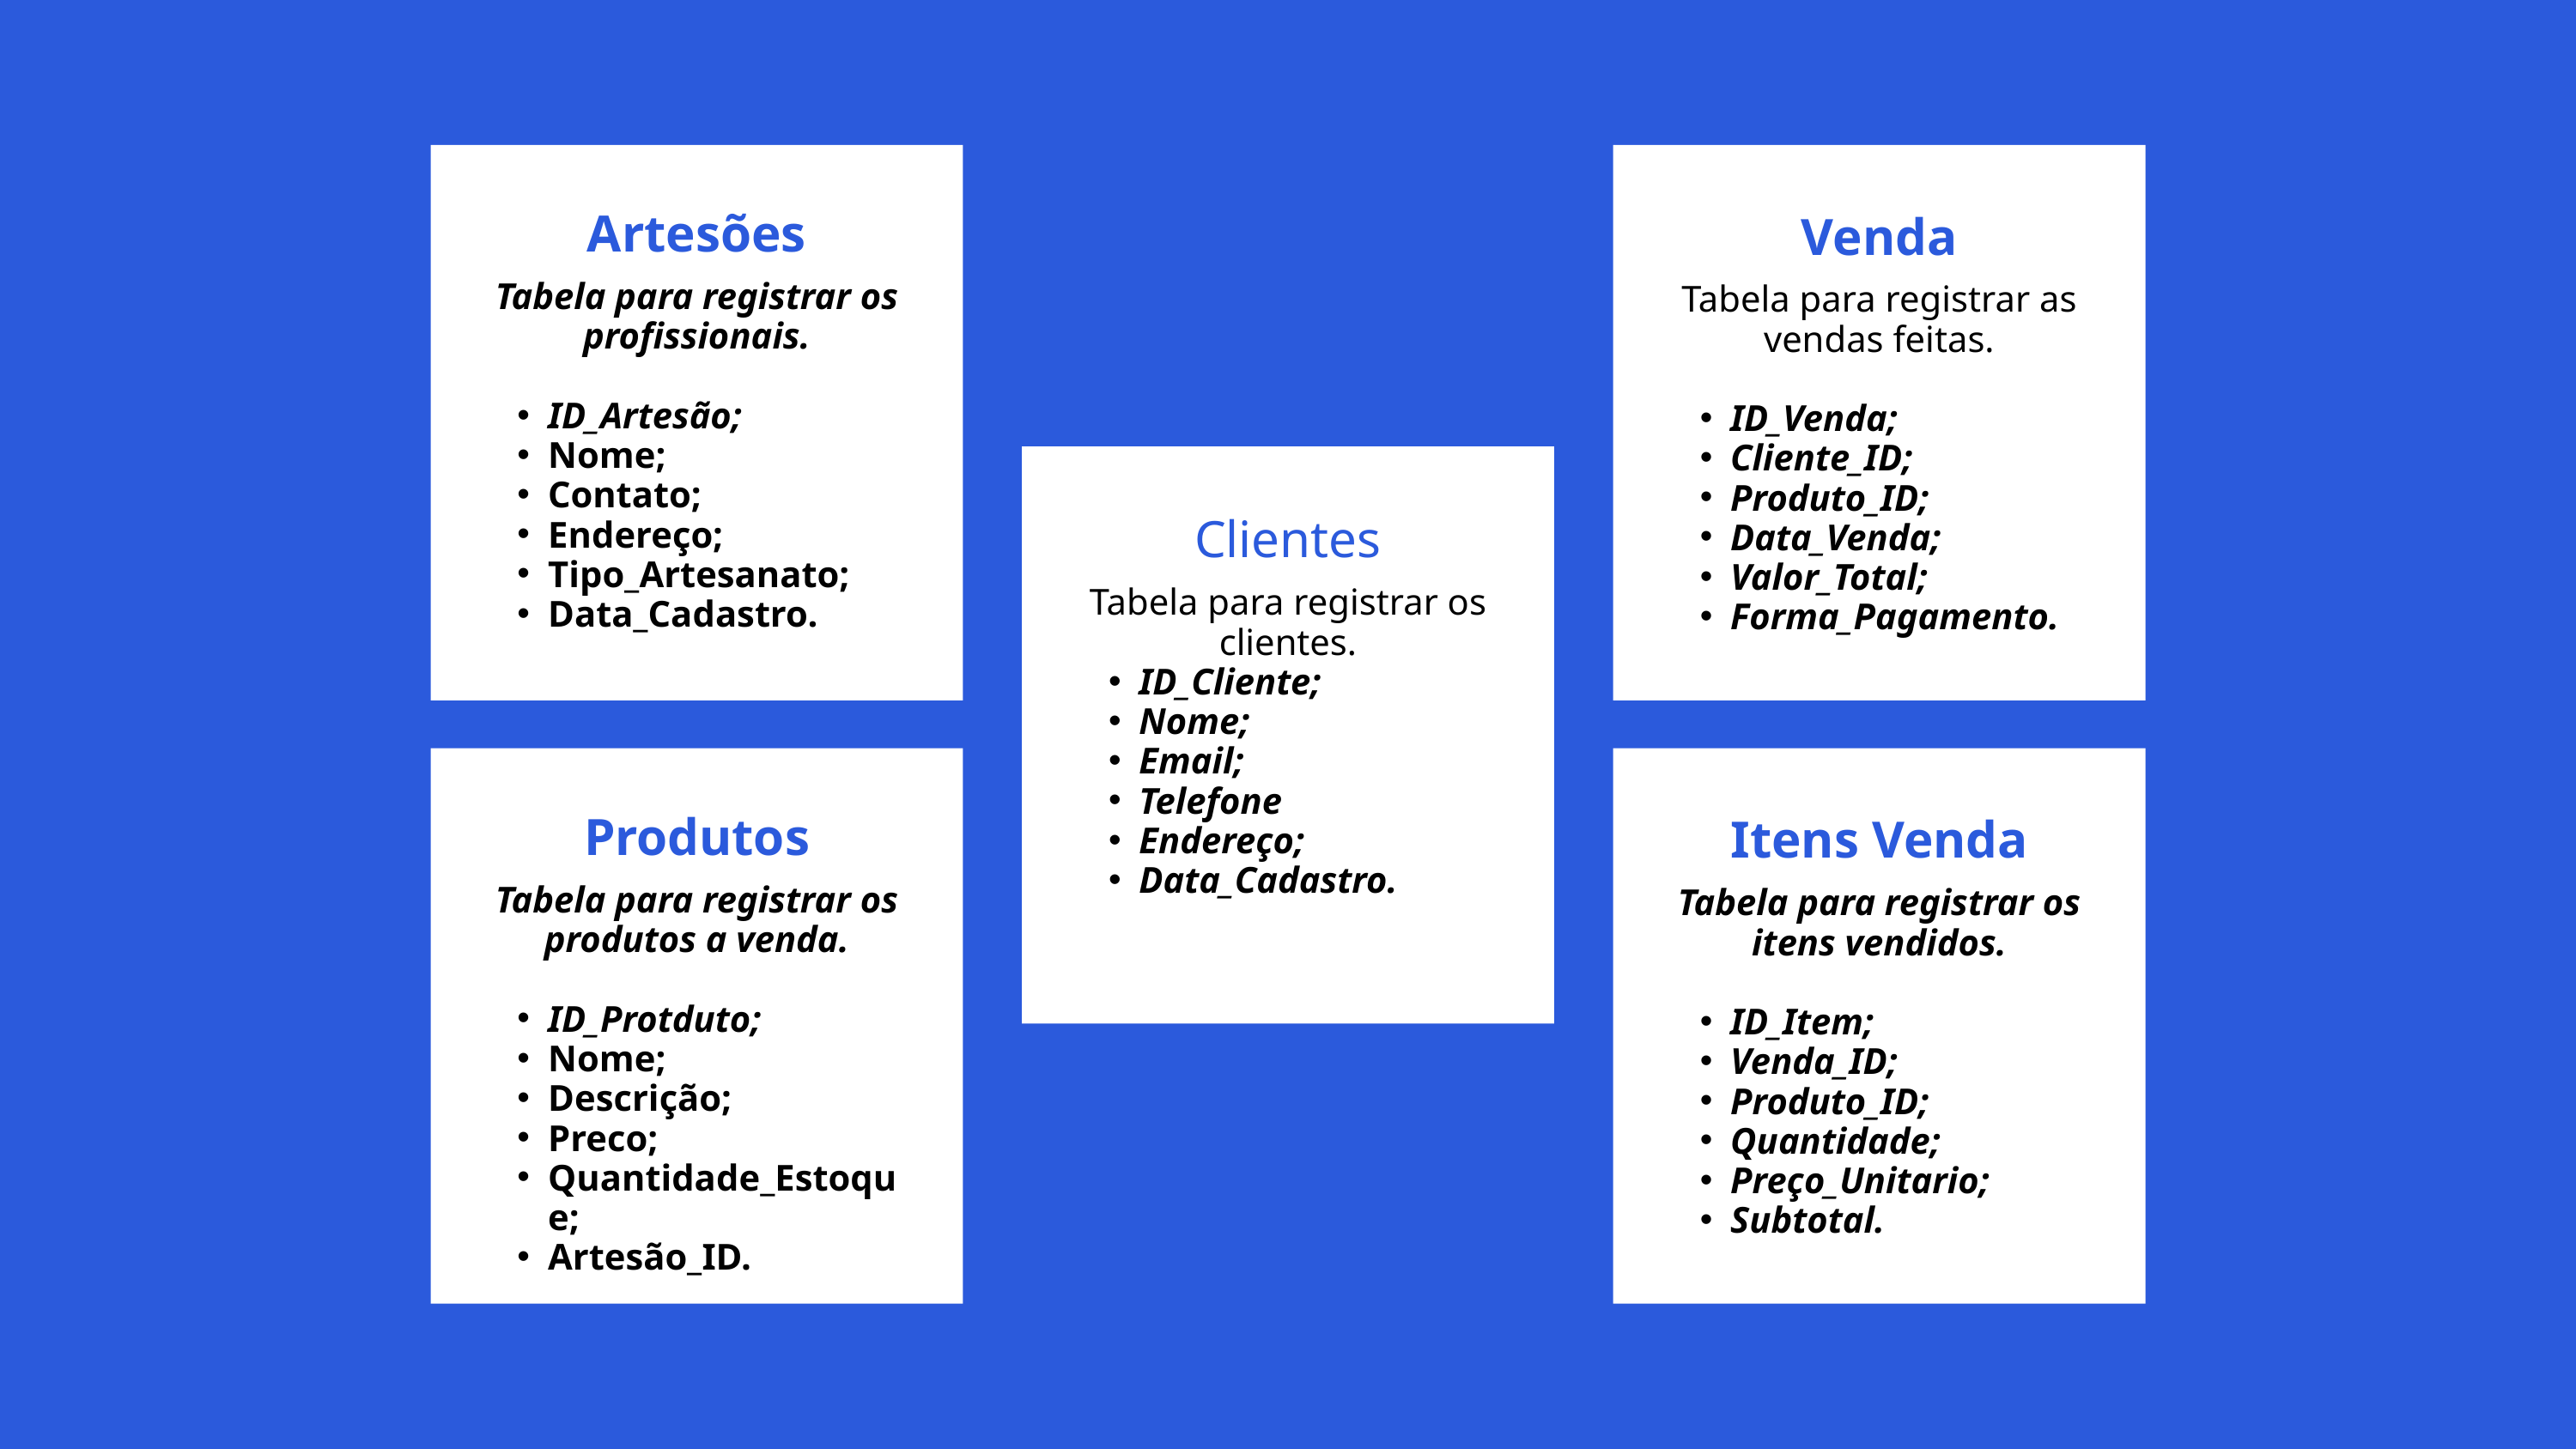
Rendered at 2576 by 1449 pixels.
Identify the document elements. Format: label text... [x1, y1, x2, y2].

text_box Venda [1669, 209, 2089, 266]
text_box [1613, 144, 2146, 700]
text_box Tabela para registrar as vendas feitas. ID_Venda; Cliente_ID; Produto_ID; Data_Venda; Valor_Total; Forma_Pagamento. [1669, 280, 2089, 638]
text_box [430, 748, 963, 1304]
text_box Tabela para registrar os clientes. ID_Cliente; Nome; Email; Telefone Endereço; Data_Cadastro. [1078, 583, 1498, 900]
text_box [1669, 810, 2090, 1237]
text_box [430, 144, 963, 700]
text_box Clientes [1078, 512, 1498, 567]
text_box [1613, 748, 2146, 1304]
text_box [486, 203, 907, 631]
text_box [1022, 446, 1554, 1024]
